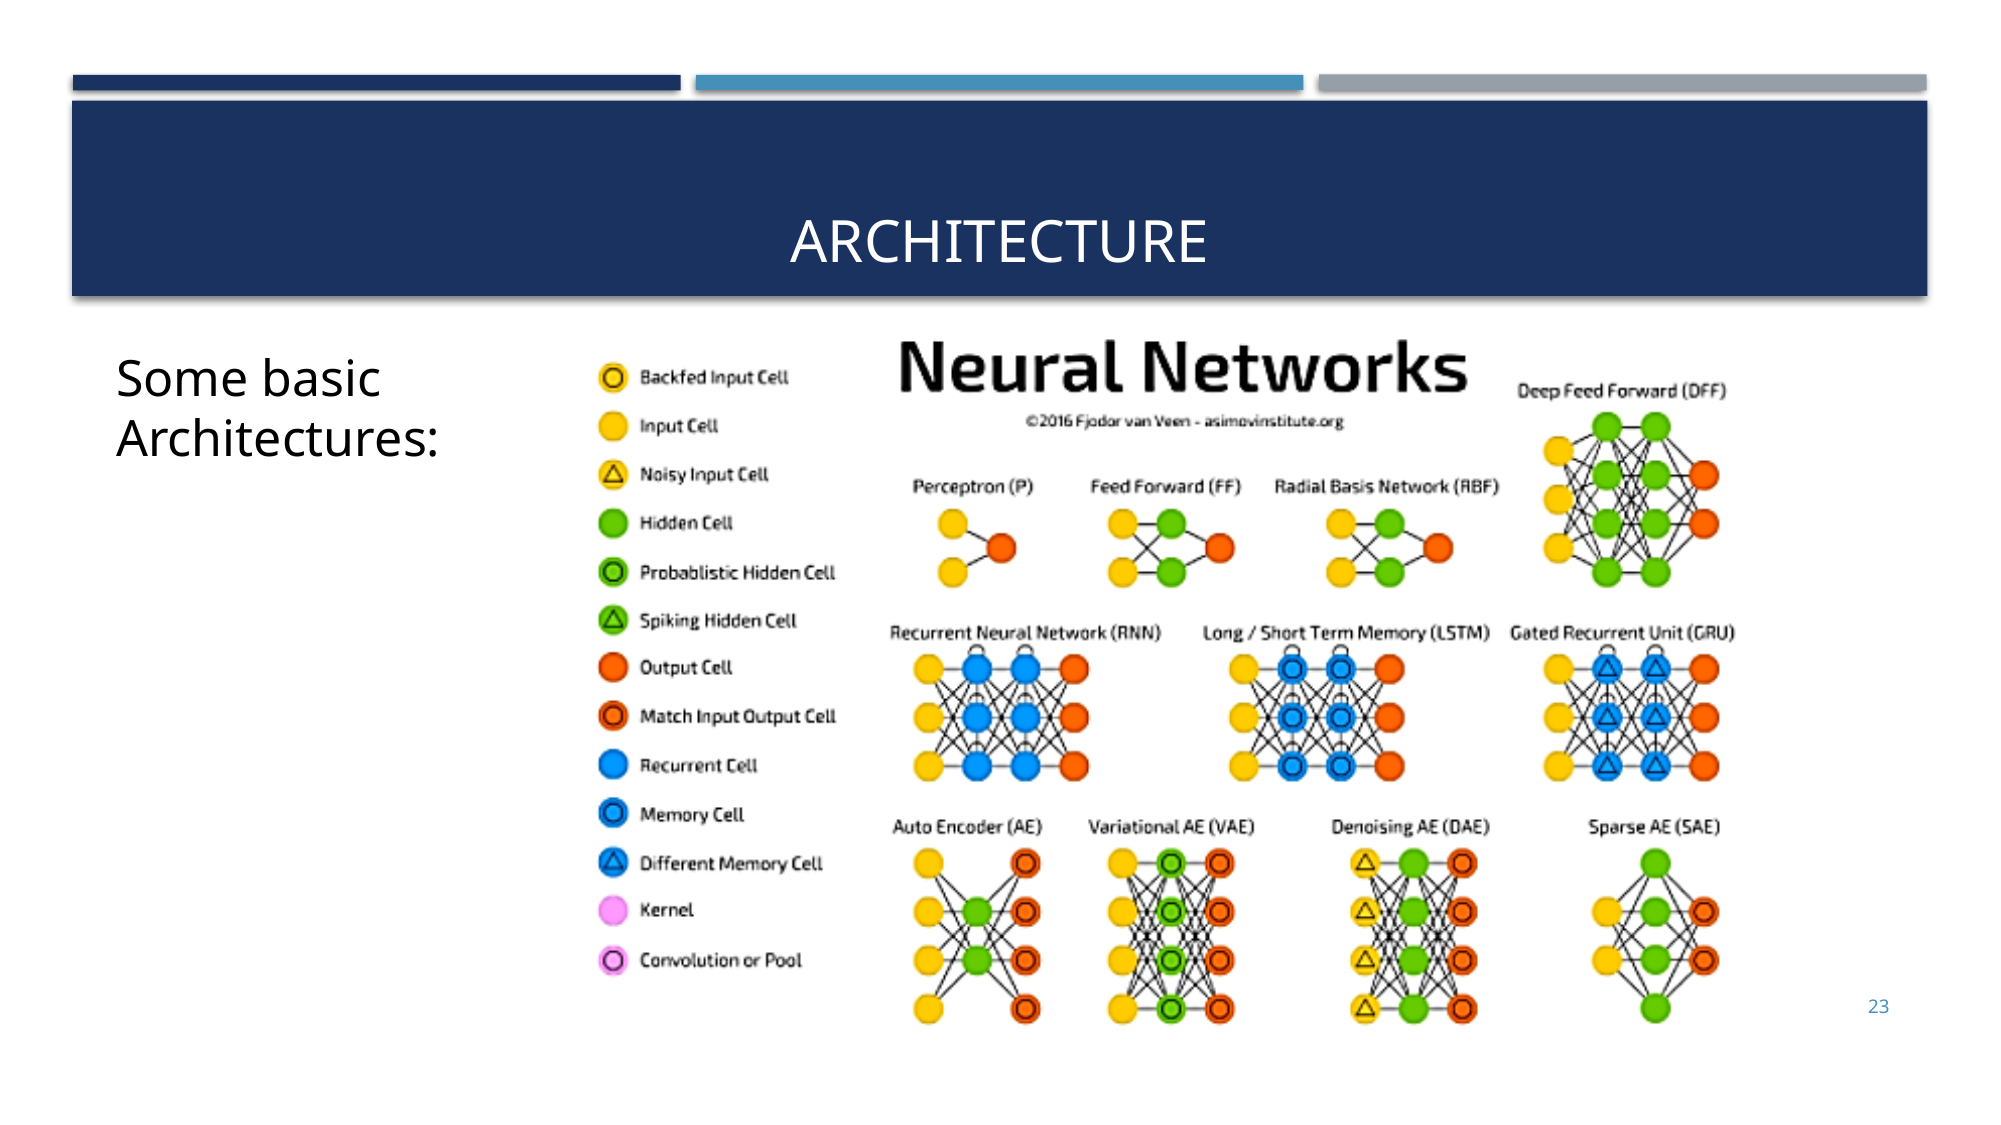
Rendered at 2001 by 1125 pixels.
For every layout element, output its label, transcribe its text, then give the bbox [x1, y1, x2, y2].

picture [552, 338, 1751, 1043]
slide_number 23 [1756, 977, 1905, 1037]
text_box Some basic Architectures: [101, 338, 456, 474]
title Architecture [95, 115, 1905, 282]
